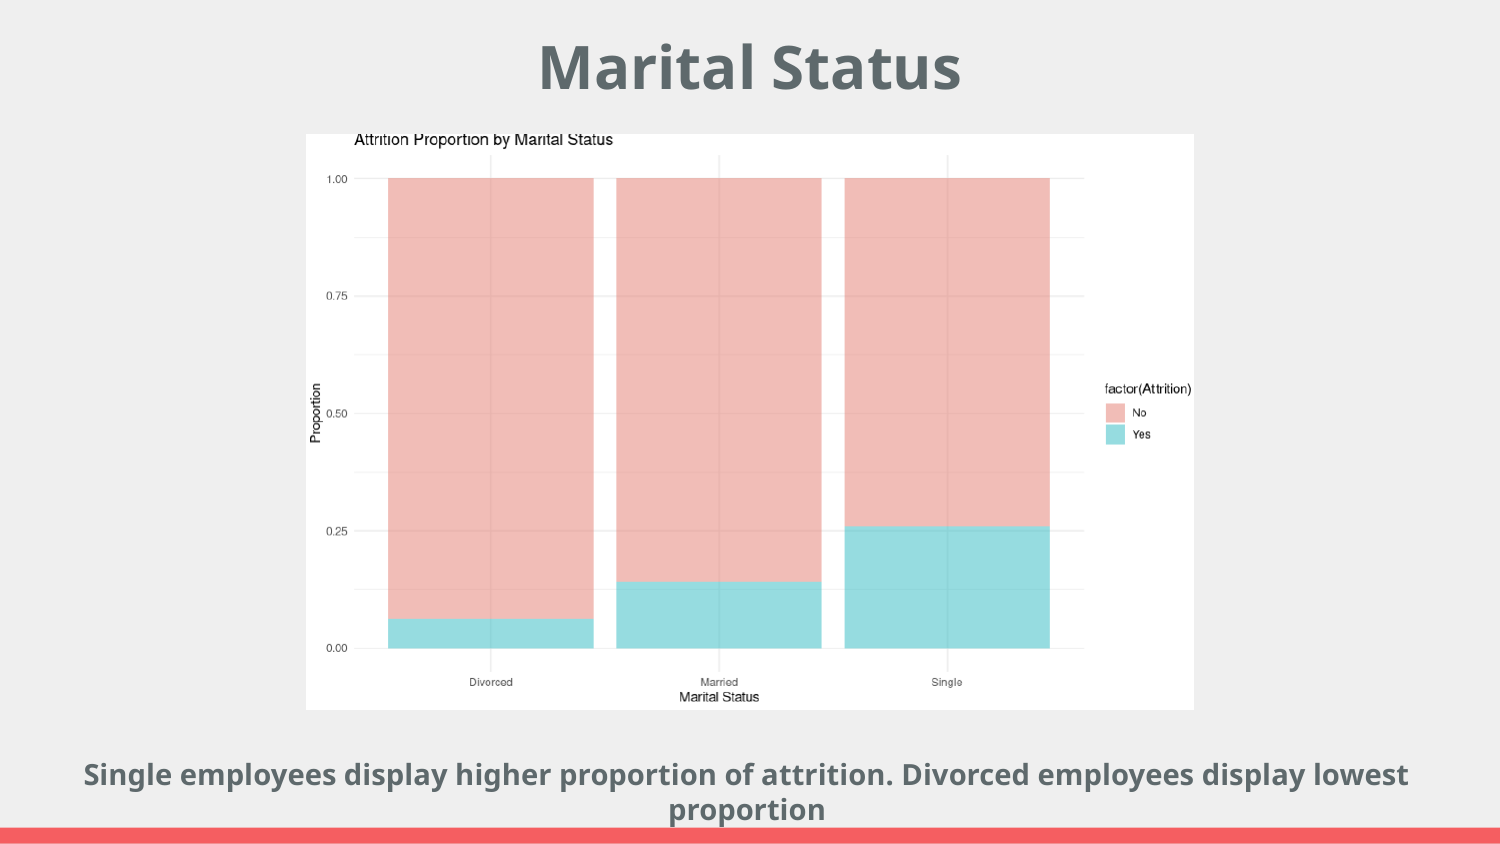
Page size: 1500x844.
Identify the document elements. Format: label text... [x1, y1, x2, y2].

picture [306, 134, 1194, 710]
title Marital Status [51, 14, 1449, 117]
text_box Single employees display higher proportion of attrition. Divorced employees display lowest proportion [66, 741, 1428, 824]
